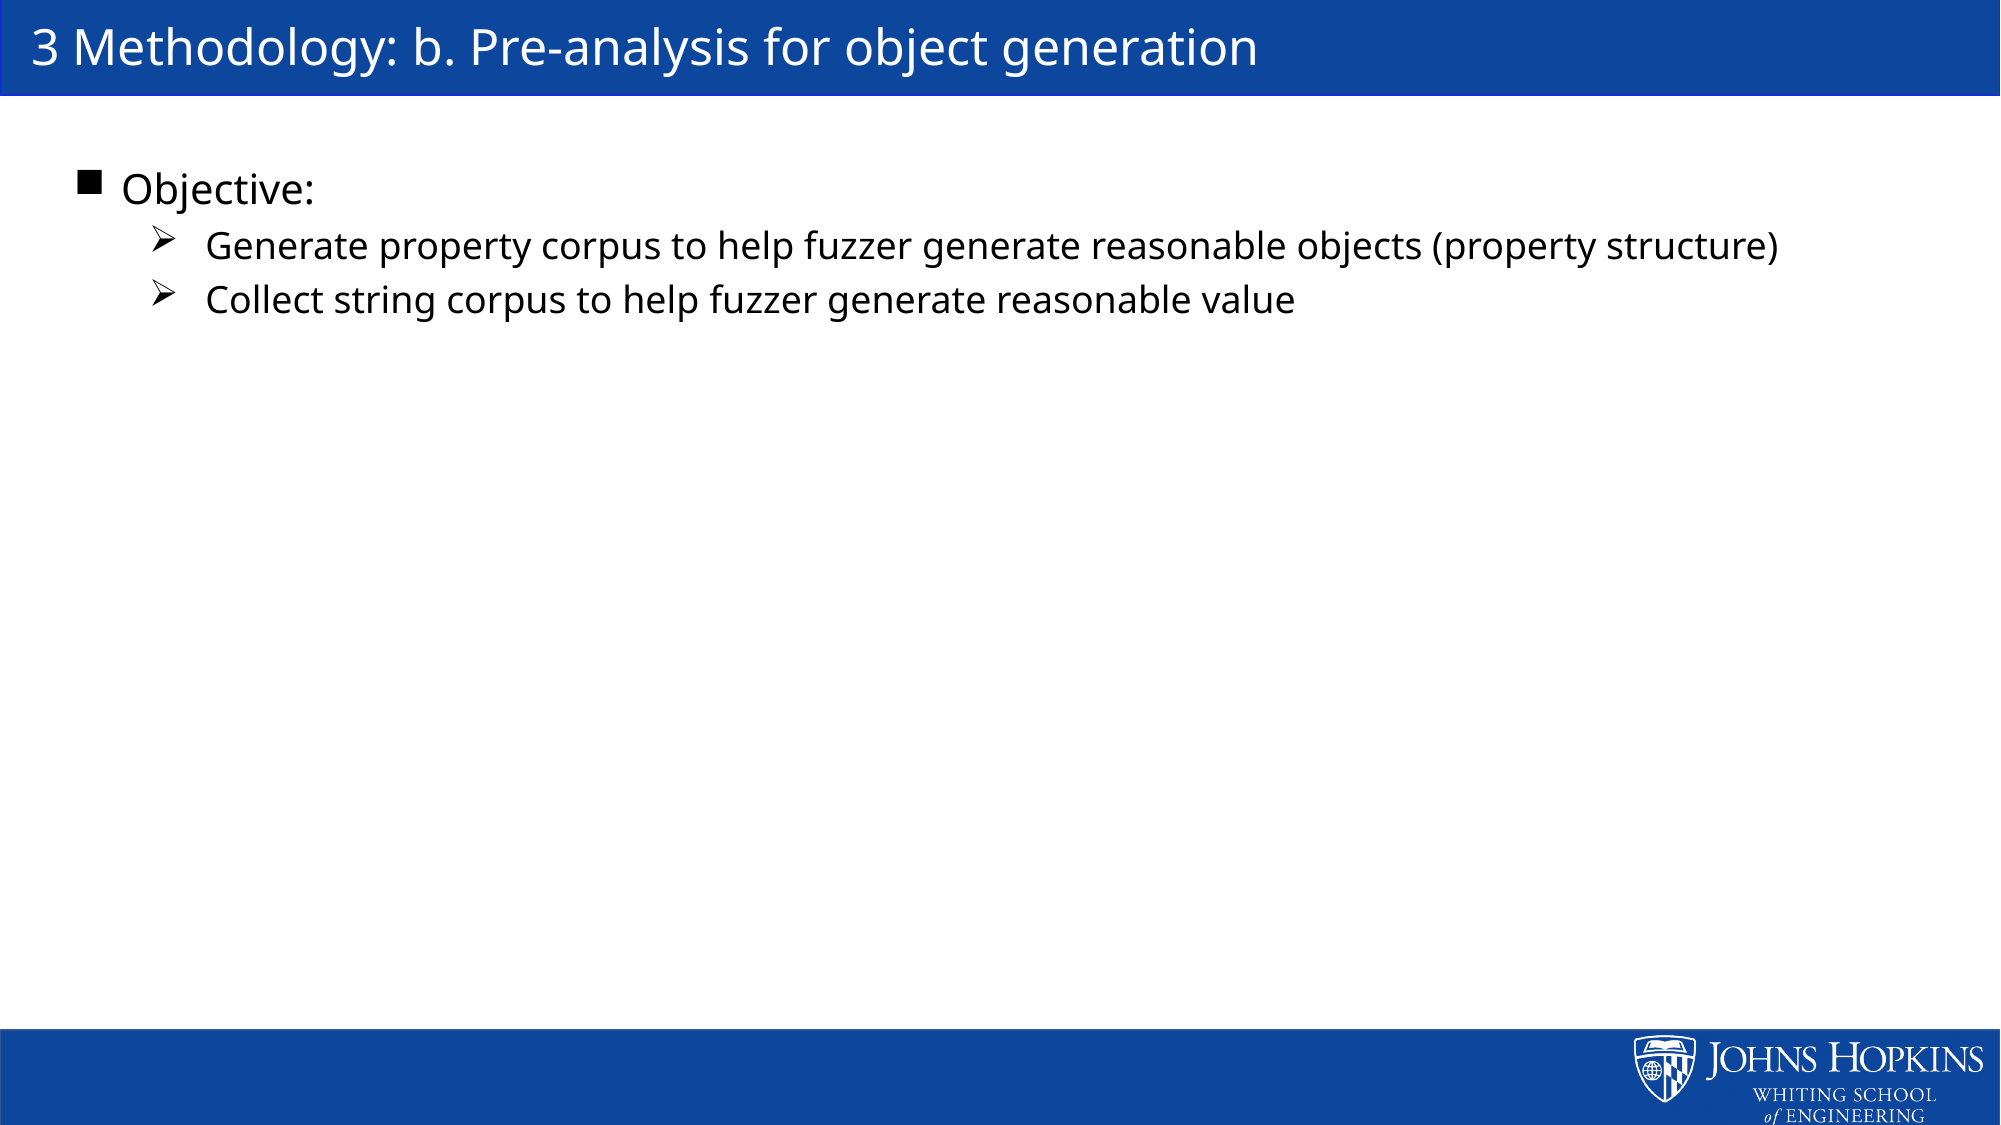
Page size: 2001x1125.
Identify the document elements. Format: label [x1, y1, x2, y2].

text_box [0, 0, 2000, 1125]
